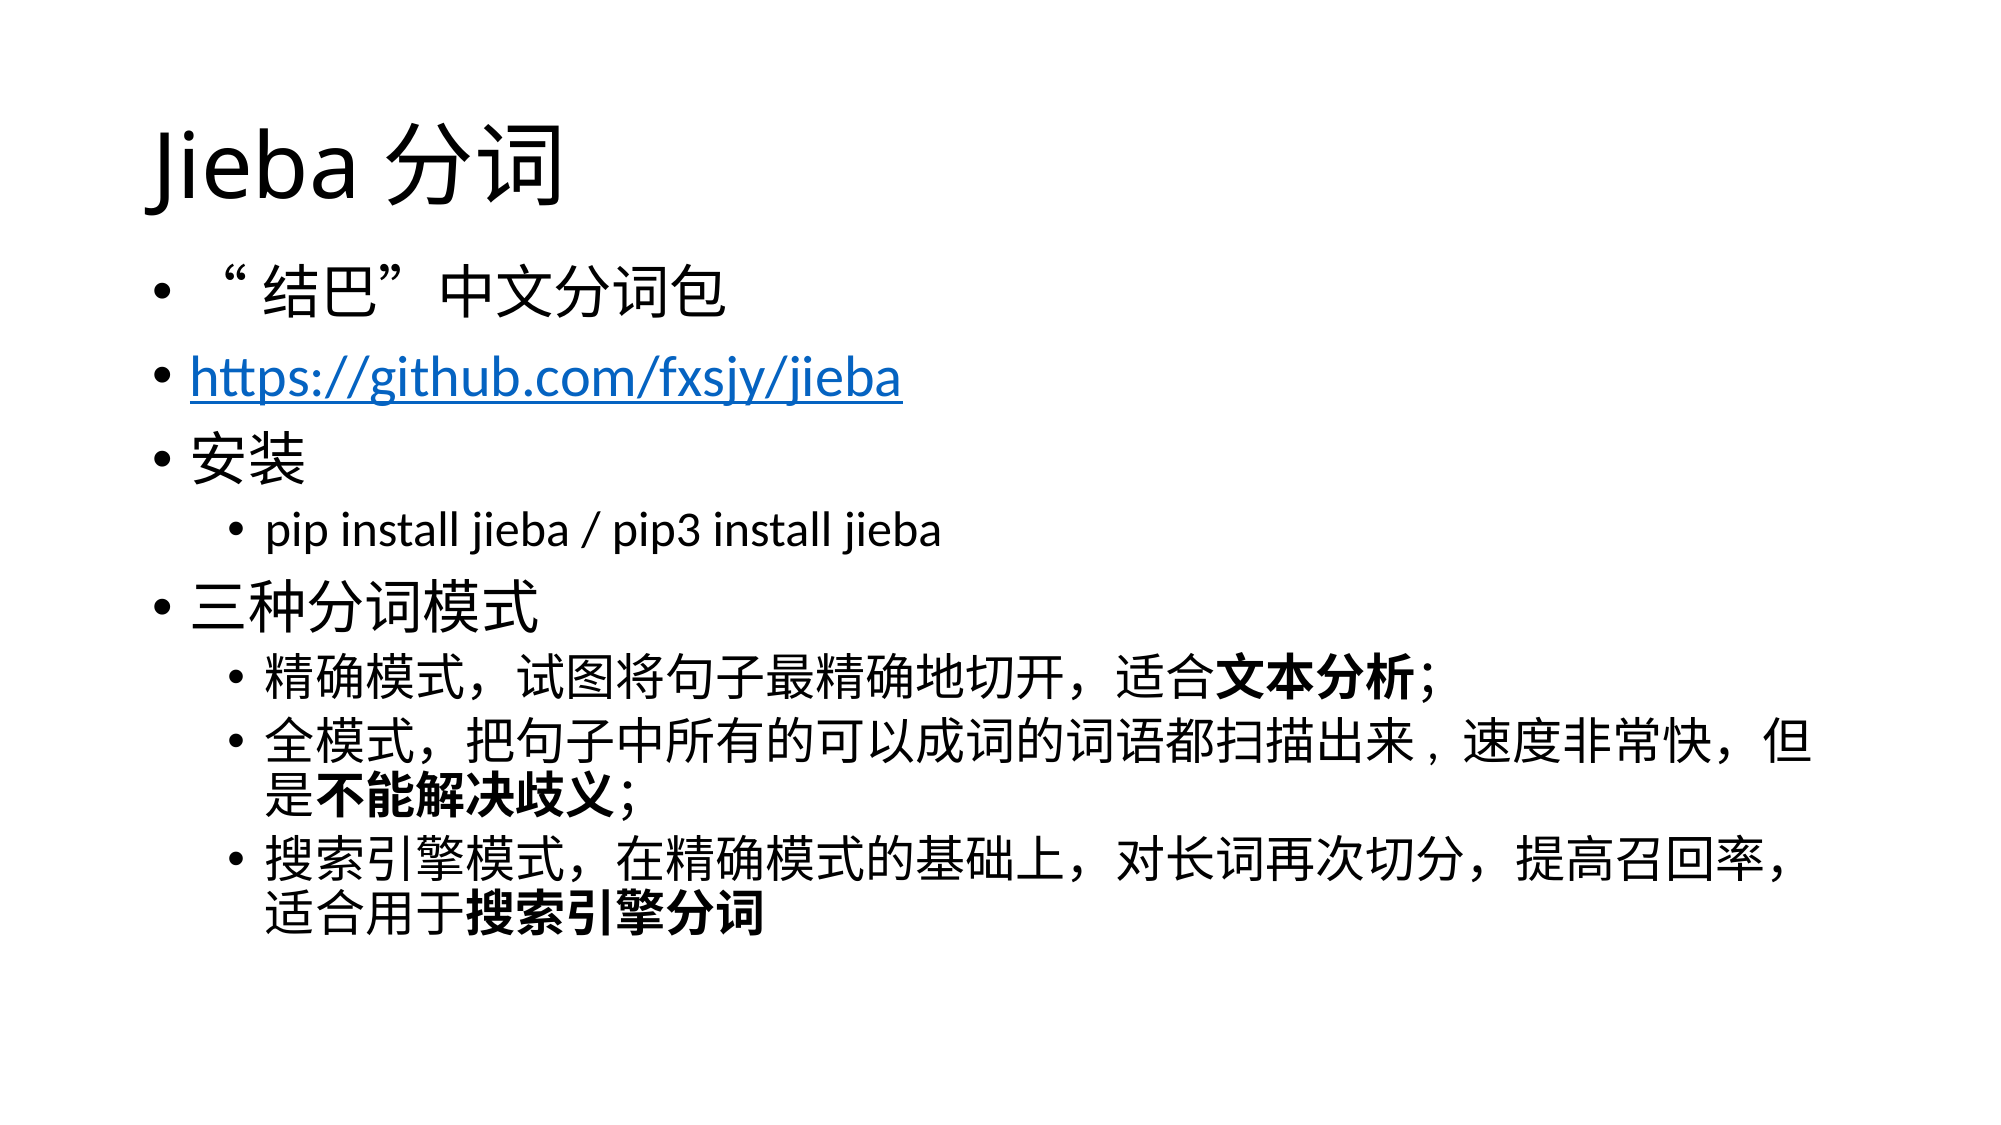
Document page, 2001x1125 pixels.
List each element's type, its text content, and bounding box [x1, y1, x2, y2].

title Jieba分词 [137, 59, 1863, 255]
list “结巴”中文分词包 https://github.com/fxsjy/jieba 安装 pip install jieba / pip3 install jieba 三种分词模式 精确模式，试图将句子最精确地切开，适合文本分析； 全模式，把句子中所有的可以成词的词语都扫描出来, 速度非常快，但是不能解决歧义； 搜索引擎模式，在精确模式的基础上，对长词再次切分，提高召回率，适合用于搜索引擎分词 [137, 255, 1863, 980]
